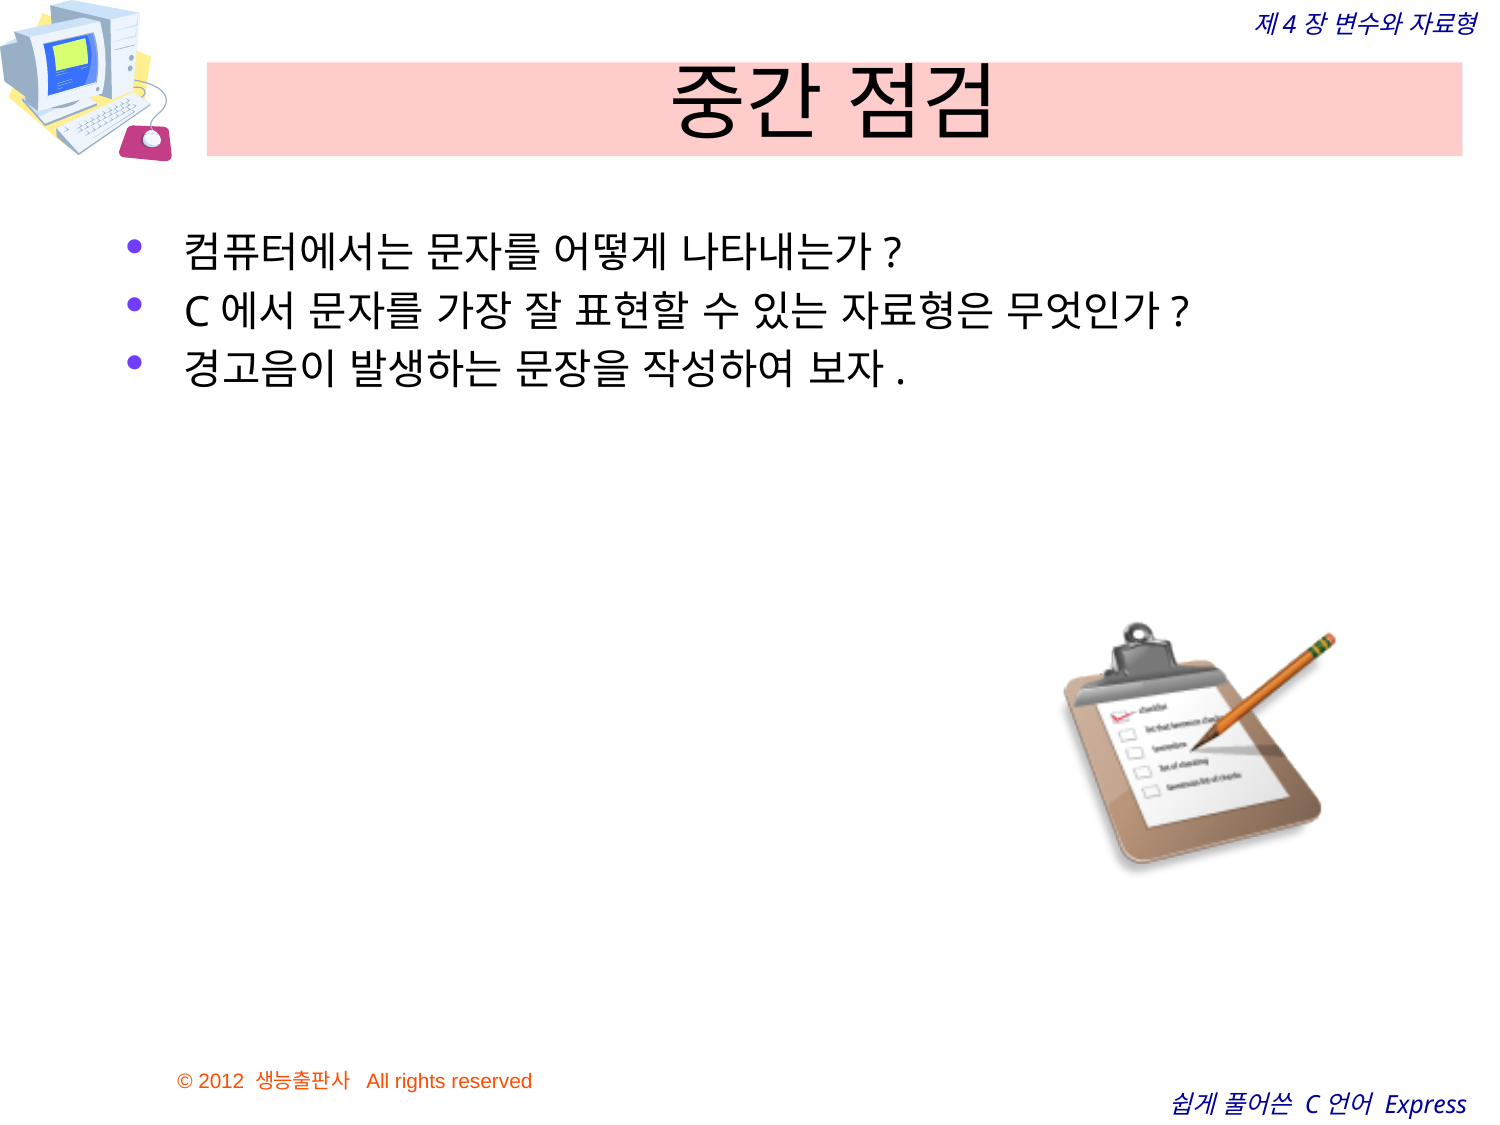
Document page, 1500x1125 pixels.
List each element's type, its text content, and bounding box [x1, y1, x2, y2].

picture [1048, 588, 1349, 890]
list 컴퓨터에서는 문자를 어떻게 나타내는가? C에서 문자를 가장 잘 표현할 수 있는 자료형은 무엇인가? 경고음이 발생하는 문장을 작성하여 보자. [112, 218, 1460, 498]
list 컴퓨터에서는 문자를 어떻게 나타내는가? C에서 문자를 가장 잘 표현할 수 있는 자료형은 무엇인가? 경고음이 발생하는 문장을 작성하여 보자. [112, 499, 1460, 900]
title 중간 점검 [206, 62, 1463, 157]
